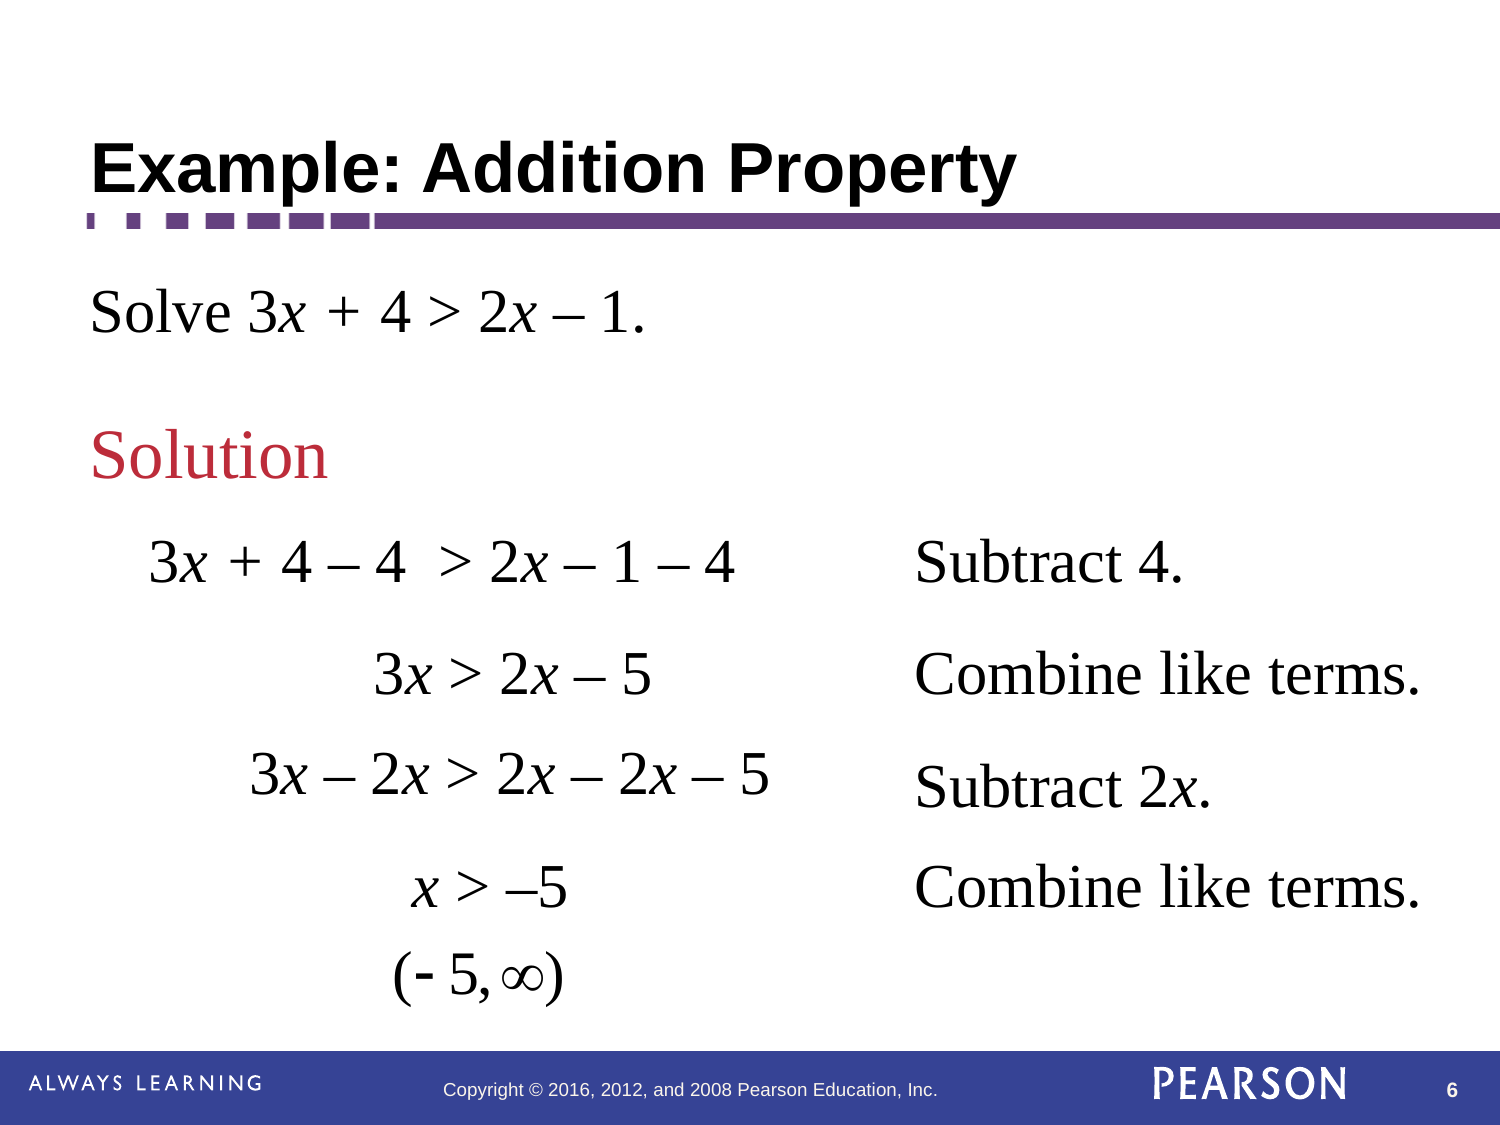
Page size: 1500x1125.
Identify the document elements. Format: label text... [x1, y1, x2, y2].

title Example: Addition Property [75, 27, 1425, 215]
text_box Combine like terms. [899, 837, 1469, 928]
text_box Solution [74, 399, 463, 500]
text_box Subtract 4. [900, 512, 1275, 603]
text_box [384, 937, 575, 1020]
text_box Solve 3x + 4 > 2x – 1. [74, 262, 725, 352]
text_box x > –5 [396, 837, 597, 1003]
text_box 3x + 4 – 4 > 2x – 1 – 4 [134, 512, 810, 603]
text_box 3x > 2x – 5 [359, 624, 735, 715]
picture [60, 213, 1500, 229]
text_box Combine like terms. [899, 624, 1469, 715]
text_box Subtract 2x. [900, 737, 1275, 828]
text_box 3x – 2x > 2x – 2x – 5 [234, 725, 897, 815]
